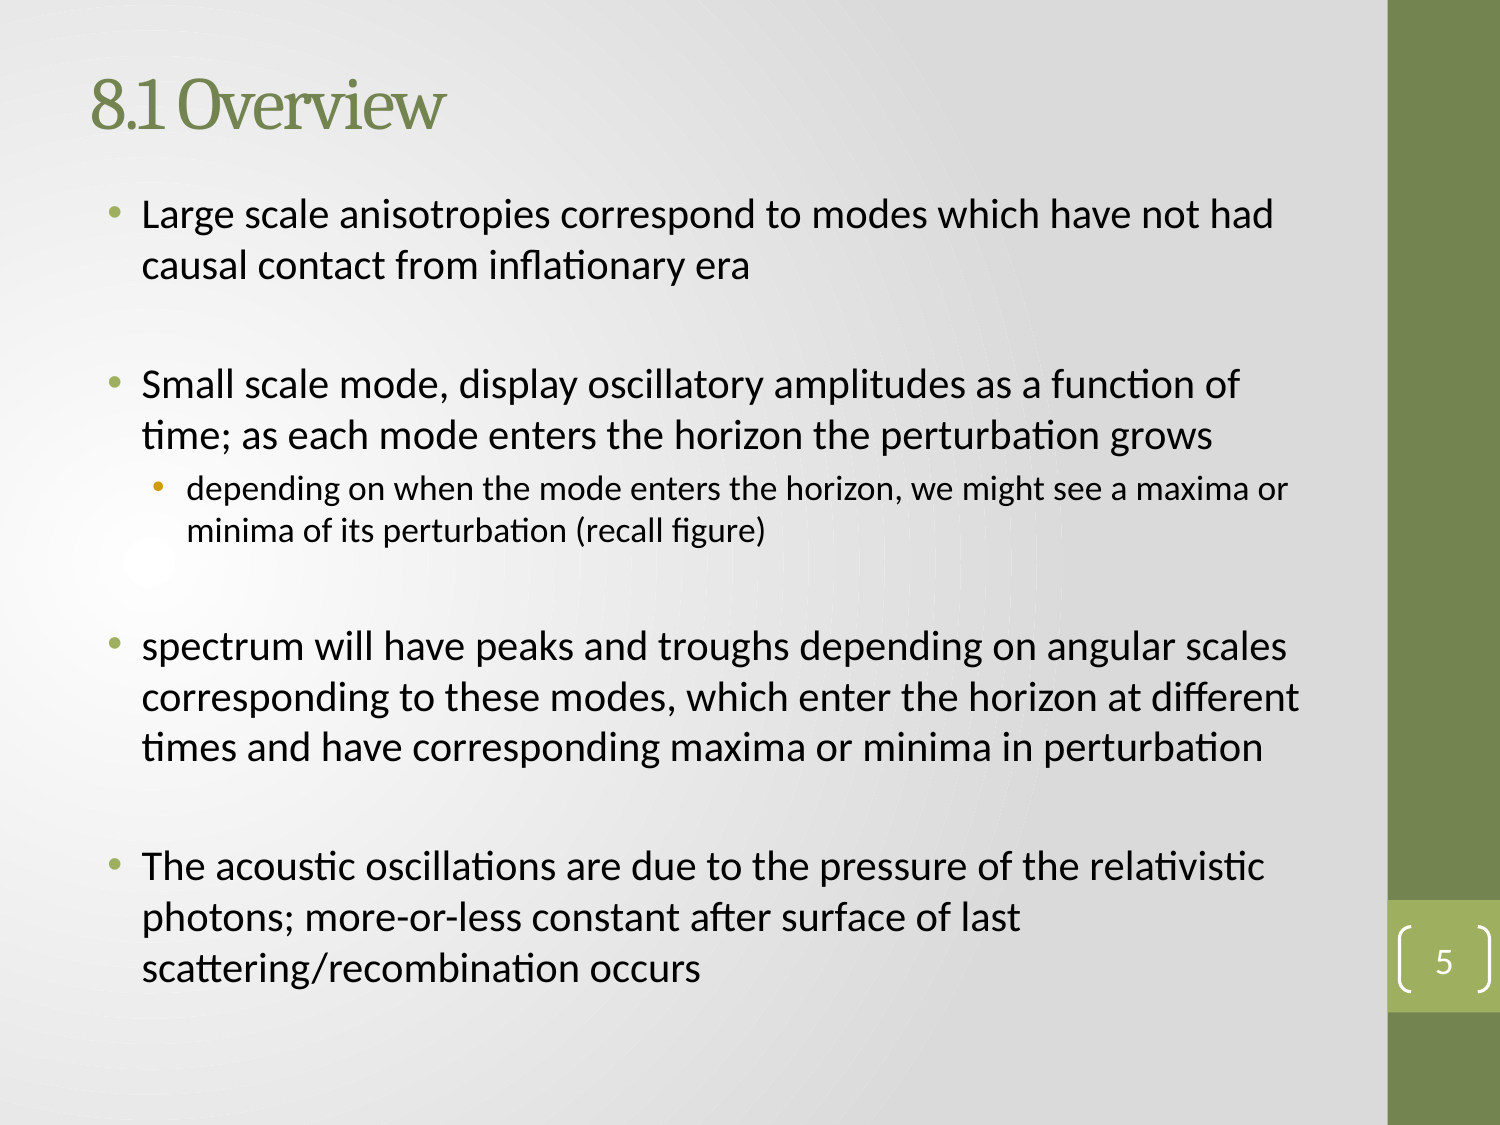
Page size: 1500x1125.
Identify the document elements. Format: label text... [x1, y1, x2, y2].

title 8.1 Overview [75, 45, 1325, 155]
list Large scale anisotropies correspond to modes which have not had causal contact from inflationary era Small scale mode, display oscillatory amplitudes as a function of time; as each mode enters the horizon the perturbation grows depending on when the mode enters the horizon, we might see a maxima or minima of its perturbation (recall figure) spectrum will have peaks and troughs depending on angular scales corresponding to these modes, which enter the horizon at different times and have corresponding maxima or minima in perturbation The acoustic oscillations are due to the pressure of the relativistic photons; more-or-less constant after surface of last scattering/recombination occurs [75, 178, 1325, 1050]
slide_number 4 [1397, 925, 1492, 994]
